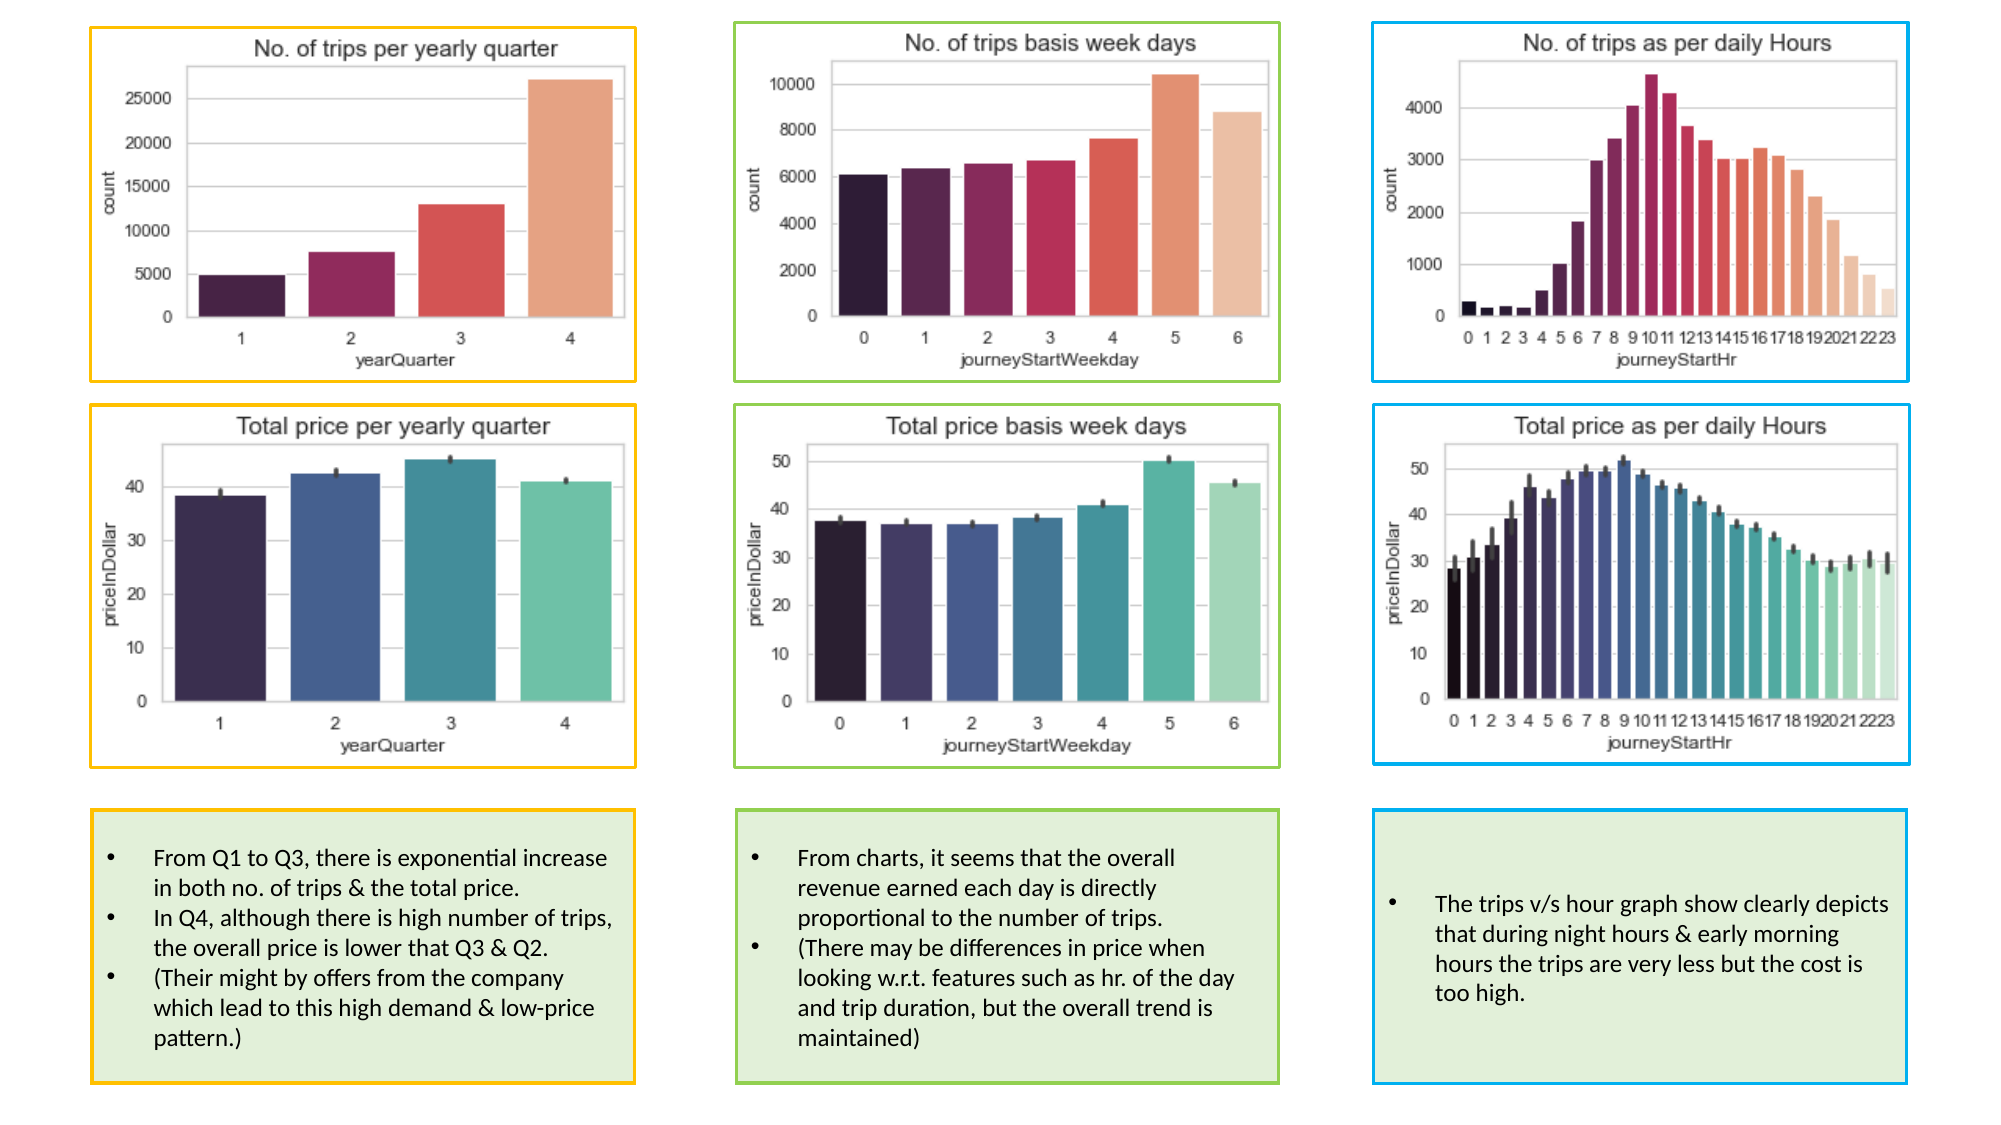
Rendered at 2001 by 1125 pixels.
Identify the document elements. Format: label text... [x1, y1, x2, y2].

picture [91, 406, 635, 766]
text_box From charts, it seems that the overall revenue earned each day is directly proportional to the number of trips. (There may be differences in price when looking w.r.t. features such as hr. of the day and trip duration, but the overall trend is maintained) [735, 809, 1279, 1084]
picture [91, 29, 635, 380]
picture [736, 406, 1279, 766]
picture [1375, 25, 1905, 379]
text_box The trips v/s hour graph show clearly depicts that during night hours & early morning hours the trips are very less but the cost is too high. [1373, 809, 1907, 1085]
picture [1376, 407, 1907, 761]
text_box From Q1 to Q3, there is exponential increase in both no. of trips & the total price. In Q4, although there is high number of trips, the overall price is lower that Q3 & Q2. (Their might by offers from the company which lead to this high demand & low-price pattern.) [91, 809, 635, 1084]
picture [736, 23, 1279, 380]
